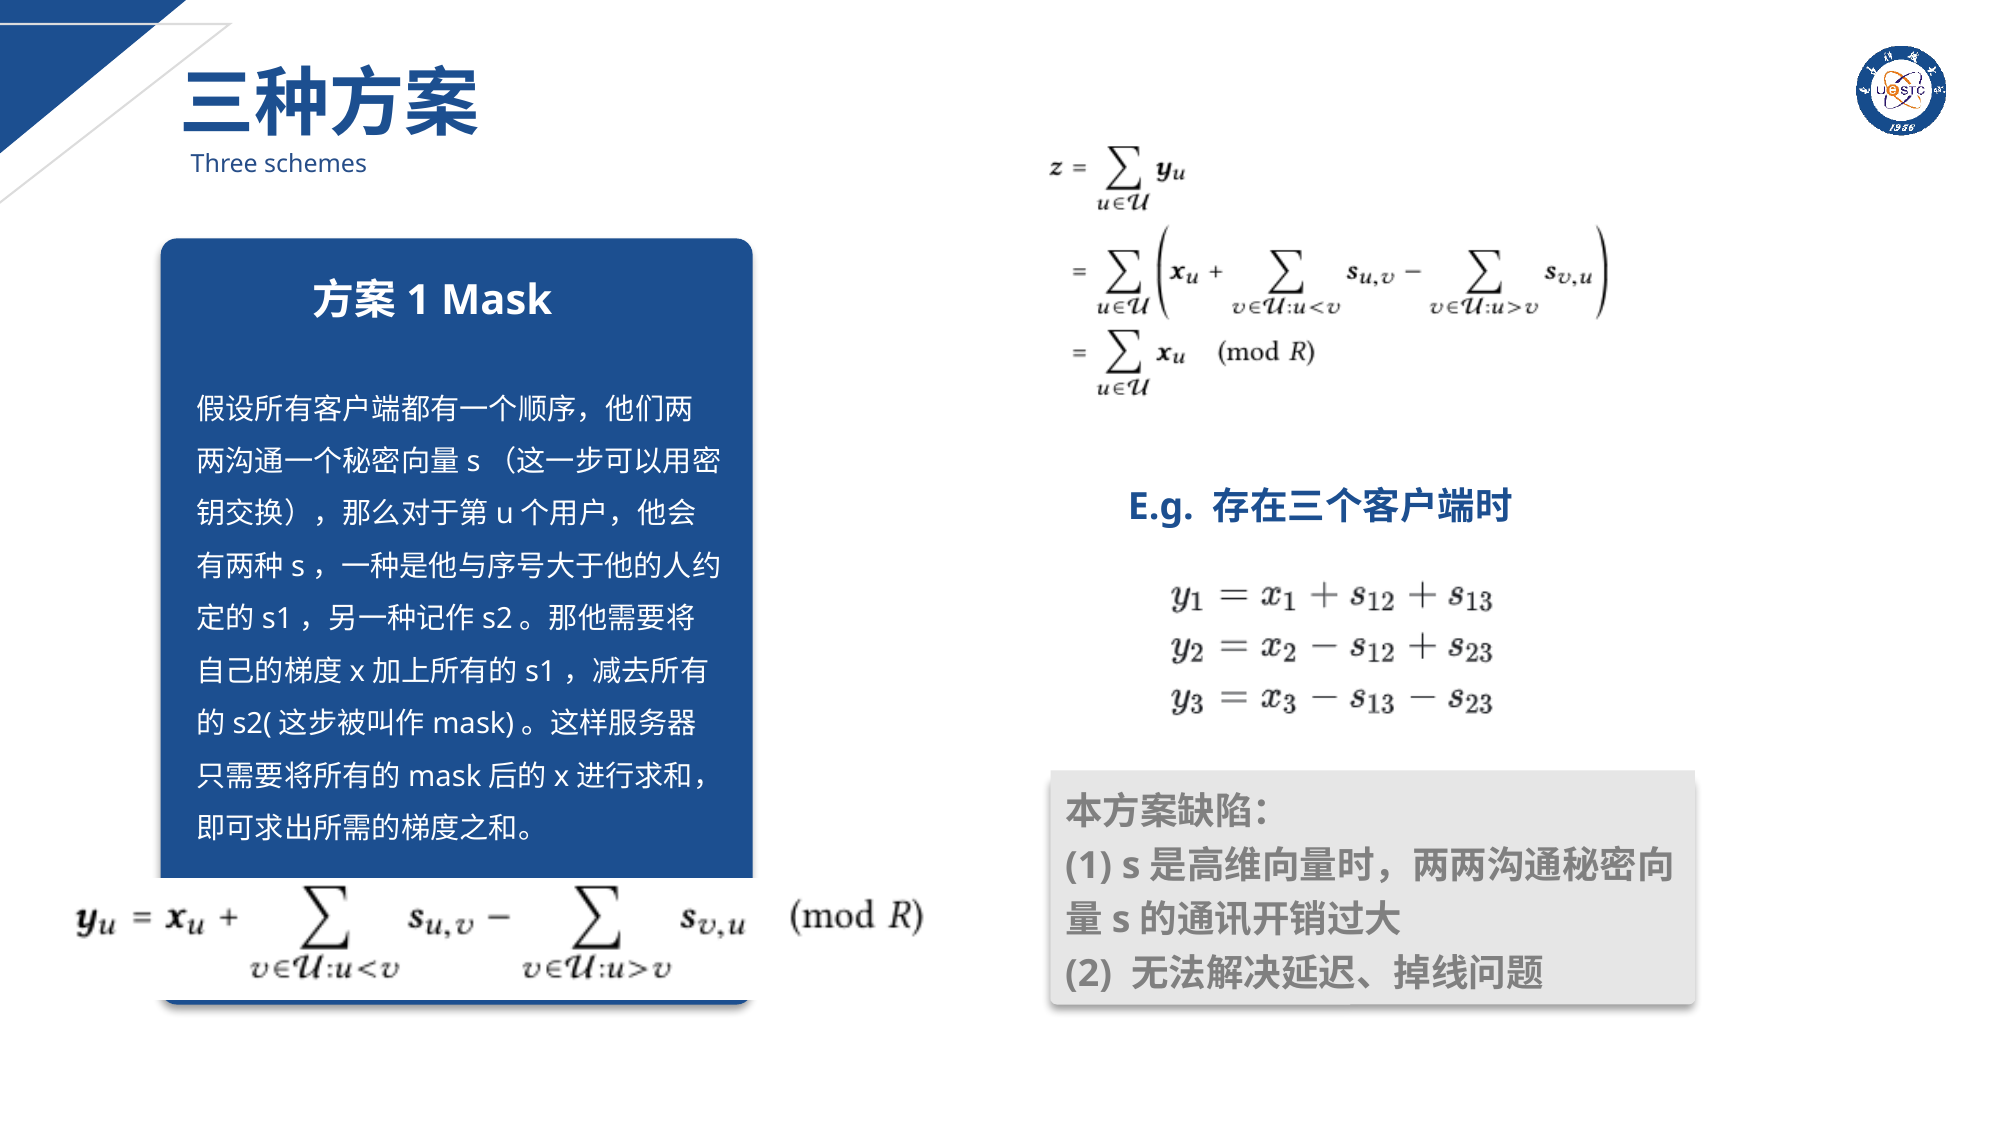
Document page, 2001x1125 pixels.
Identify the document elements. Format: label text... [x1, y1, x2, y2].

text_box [160, 1000, 753, 1005]
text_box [0, 0, 1393, 405]
picture [1851, 40, 1952, 140]
text_box [1049, 778, 1697, 1006]
text_box E.g. 存在三个客户端时 [753, 474, 1952, 535]
picture [30, 878, 941, 1000]
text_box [160, 238, 753, 878]
picture [1156, 559, 1516, 735]
text_box 本方案缺陷： (1) s是高维向量时，两两沟通秘密向量s的通讯开销过大 (2) 无法解决延迟、掉线问题 [1050, 770, 1695, 1001]
picture [1015, 130, 1625, 410]
